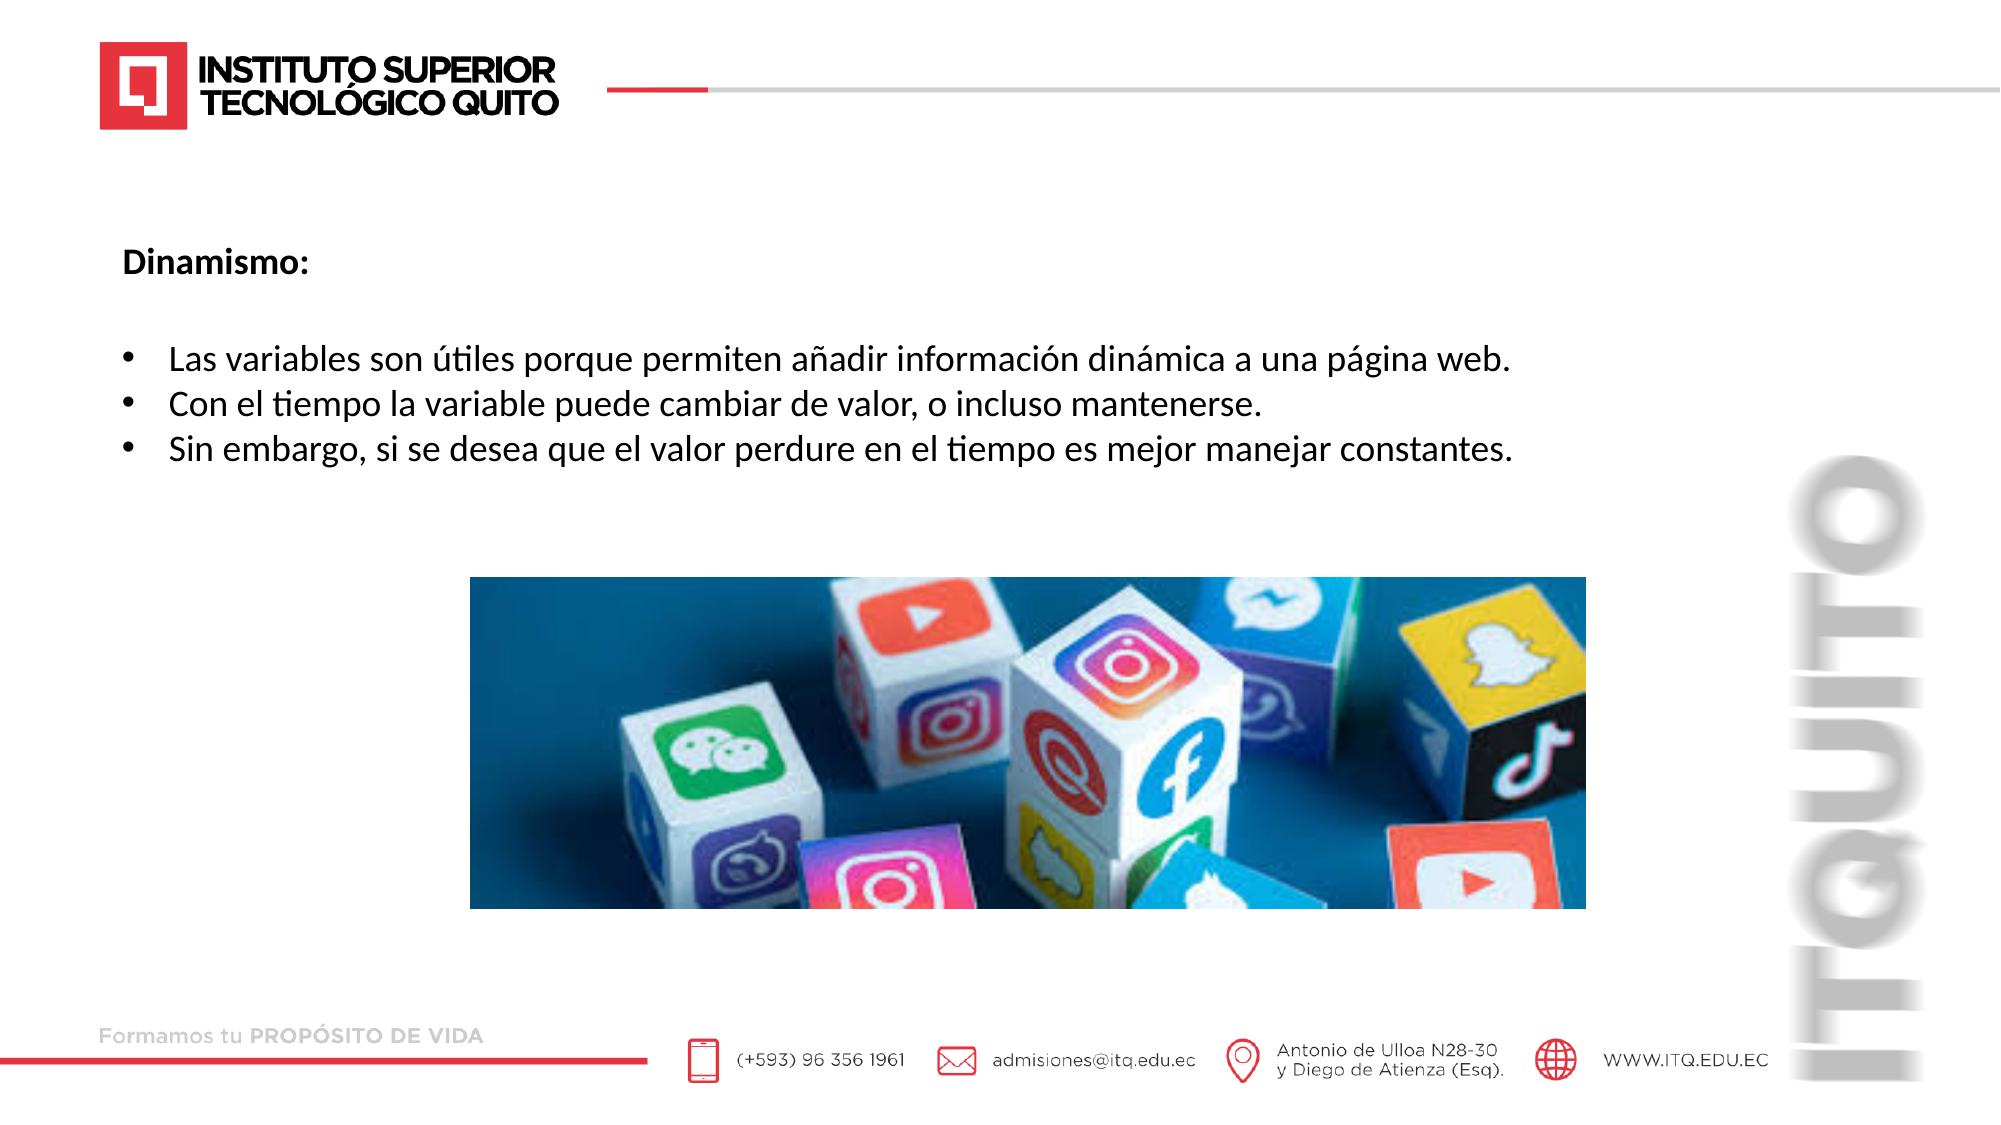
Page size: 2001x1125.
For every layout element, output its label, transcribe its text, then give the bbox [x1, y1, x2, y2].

text_box Las variables son útiles porque permiten añadir información dinámica a una página web. Con el tiempo la variable puede cambiar de valor, o incluso mantenerse. Sin embargo, si se desea que el valor perdure en el tiempo es mejor manejar constantes. [107, 326, 1852, 477]
text_box Dinamismo: [108, 229, 325, 290]
picture [0, 42, 2000, 1083]
